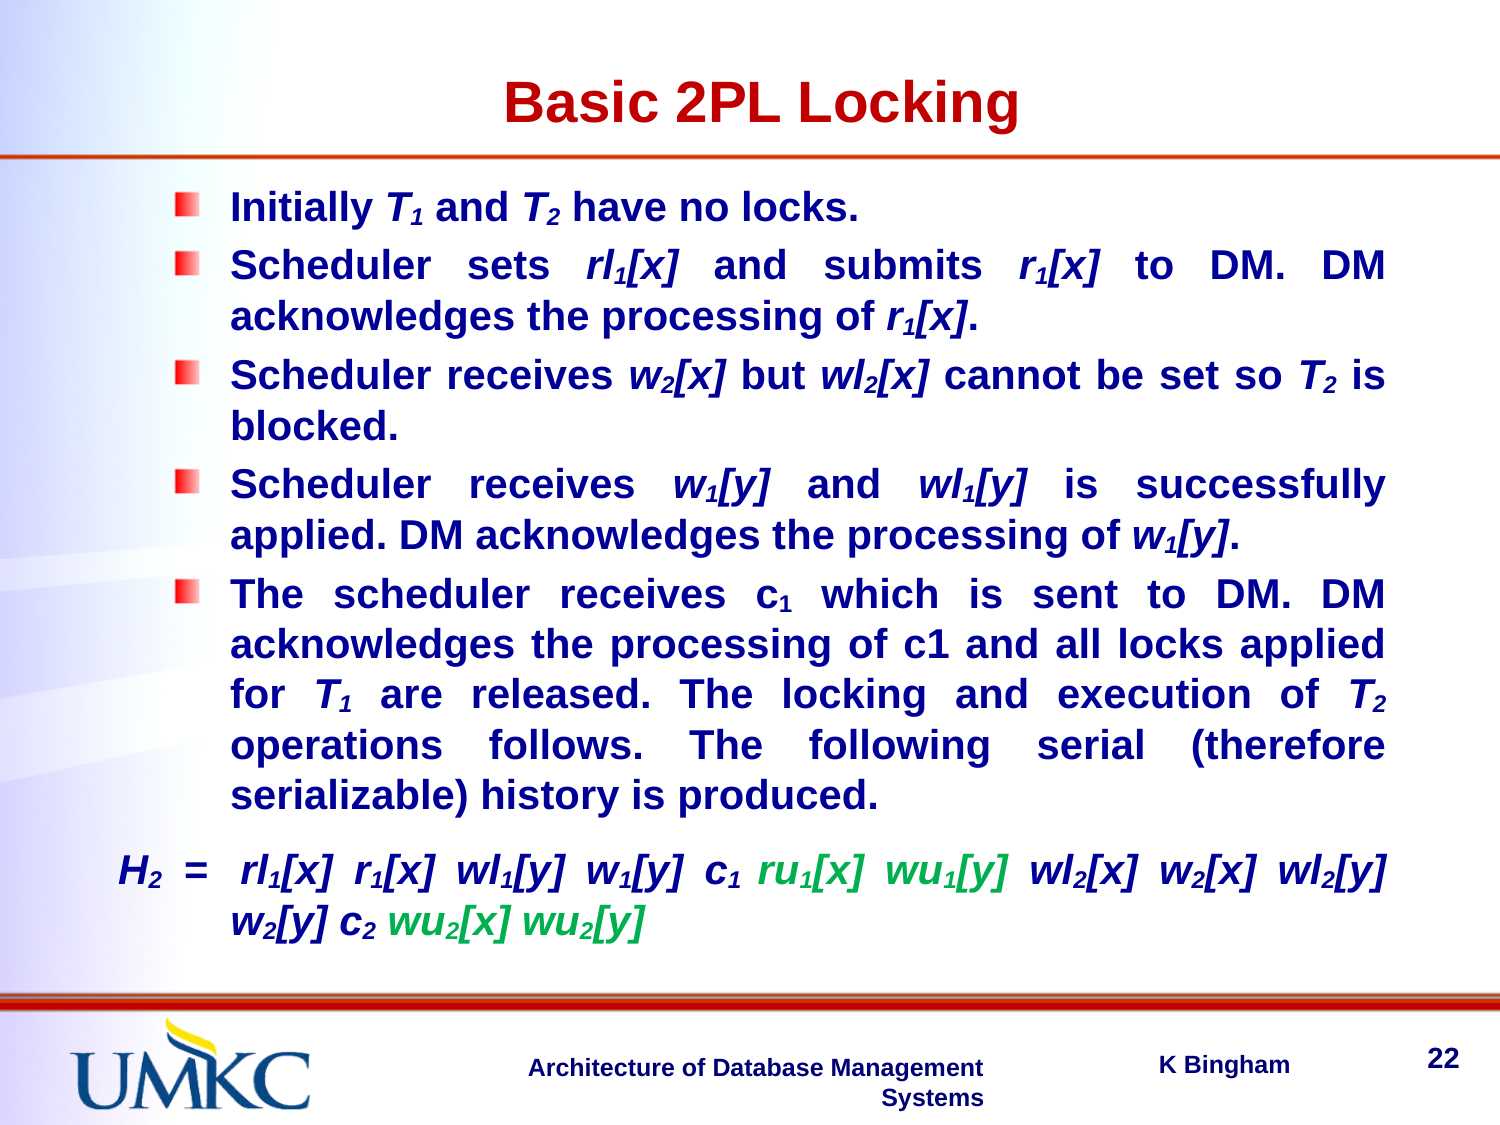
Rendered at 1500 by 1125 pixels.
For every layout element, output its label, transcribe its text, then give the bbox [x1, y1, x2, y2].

picture [173, 358, 203, 388]
picture [173, 190, 203, 220]
title Basic 2PL Locking [24, 24, 1500, 174]
picture [0, 0, 1500, 1003]
slide_number 22 [1387, 1032, 1475, 1072]
picture [173, 577, 203, 607]
picture [0, 1009, 1500, 1125]
picture [173, 467, 203, 497]
list Initially T1 and T2 have no locks. Scheduler sets rl1[x] and submits r1[x] to DM. DM acknowledges the processing of r1[x]. Scheduler receives w2[x] but wl2[x] cannot be set so T2 is blocked. Scheduler receives w1[y] and wl1[y] is successfully applied. DM acknowledges the processing of w1[y]. The scheduler receives c1 which is sent to DM. DM acknowledges the processing of c1 and all locks applied for T1 are released. The locking and execution of T2 operations follows. The following serial (therefore serializable) history is produced. H2 = rl1[x] r1[x] wl1[y] w1[y] c1 ru1[x] wu1[y] wl2[x] w2[x] wl2[y] w2[y] c2 wu2[x] wu2[y] [103, 171, 1402, 959]
picture [173, 249, 203, 279]
